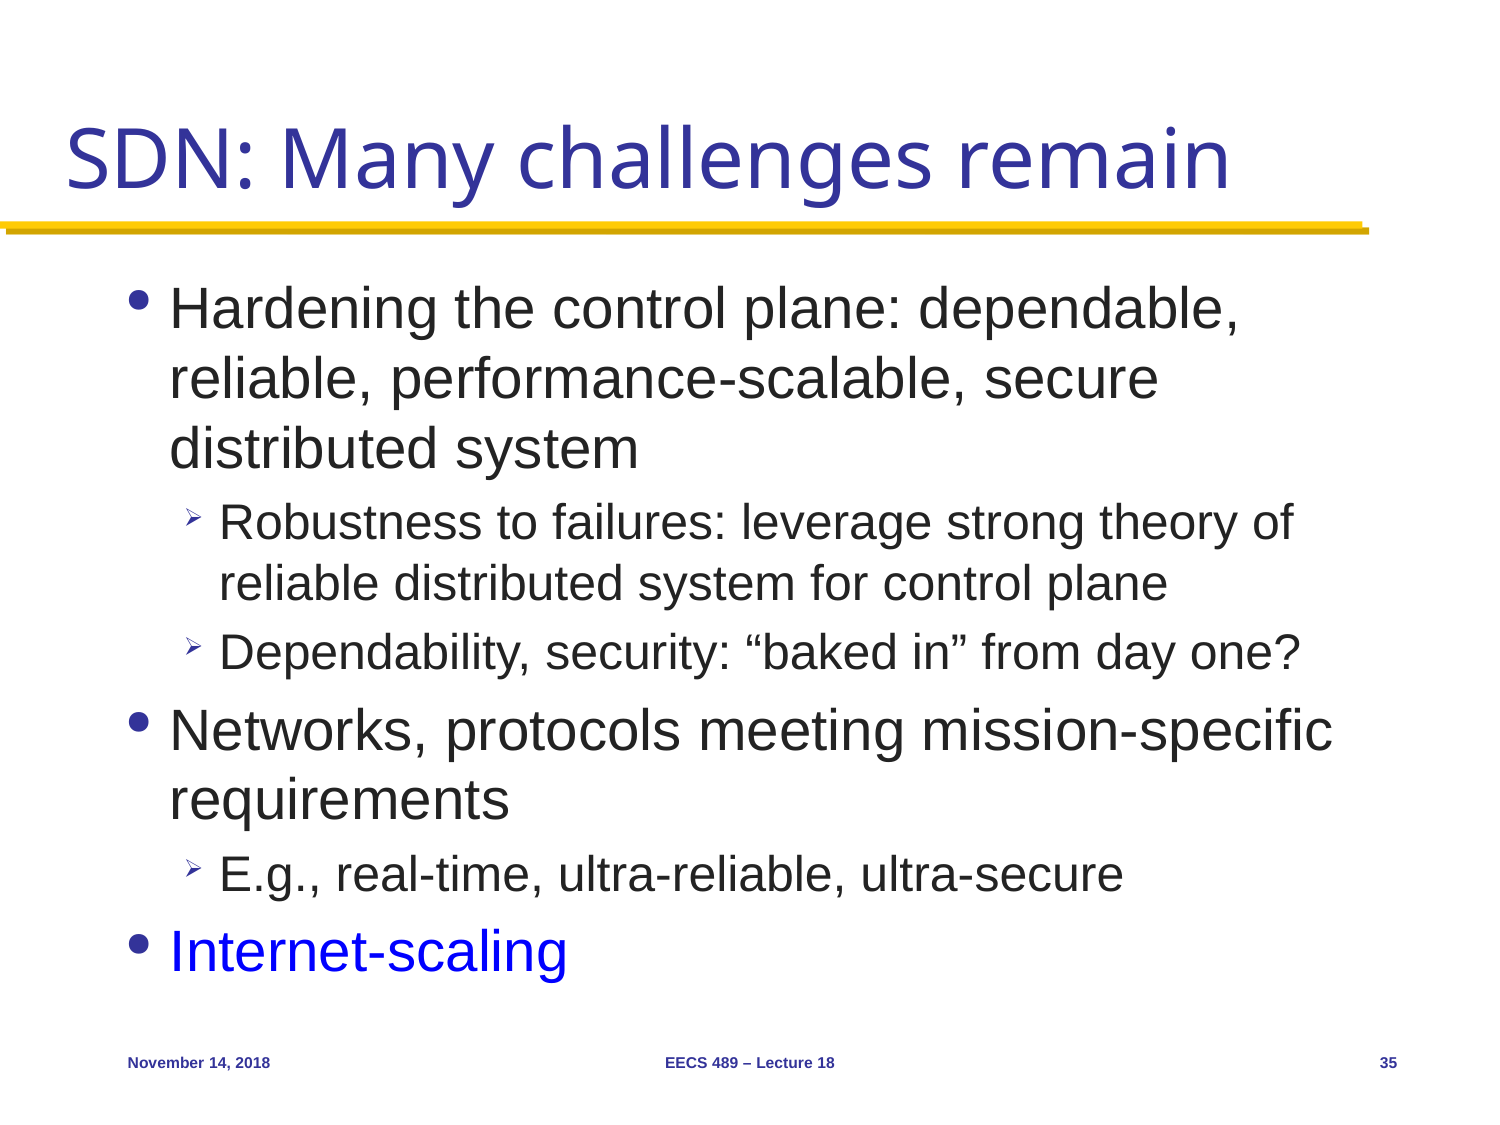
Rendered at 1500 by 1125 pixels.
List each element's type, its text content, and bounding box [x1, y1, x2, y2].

slide_number 35 [1312, 1024, 1413, 1101]
list Hardening the control plane: dependable, reliable, performance-scalable, secure distributed system Robustness to failures: leverage strong theory of reliable distributed system for control plane Dependability, security: “baked in” from day one? Networks, protocols meeting mission-specific requirements E.g., real-time, ultra-reliable, ultra-secure Internet-scaling [112, 262, 1413, 988]
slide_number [112, 1024, 426, 1101]
title SDN: Many challenges remain [49, 24, 1451, 213]
footer EECS 489 – Lecture 18 [512, 1024, 988, 1101]
